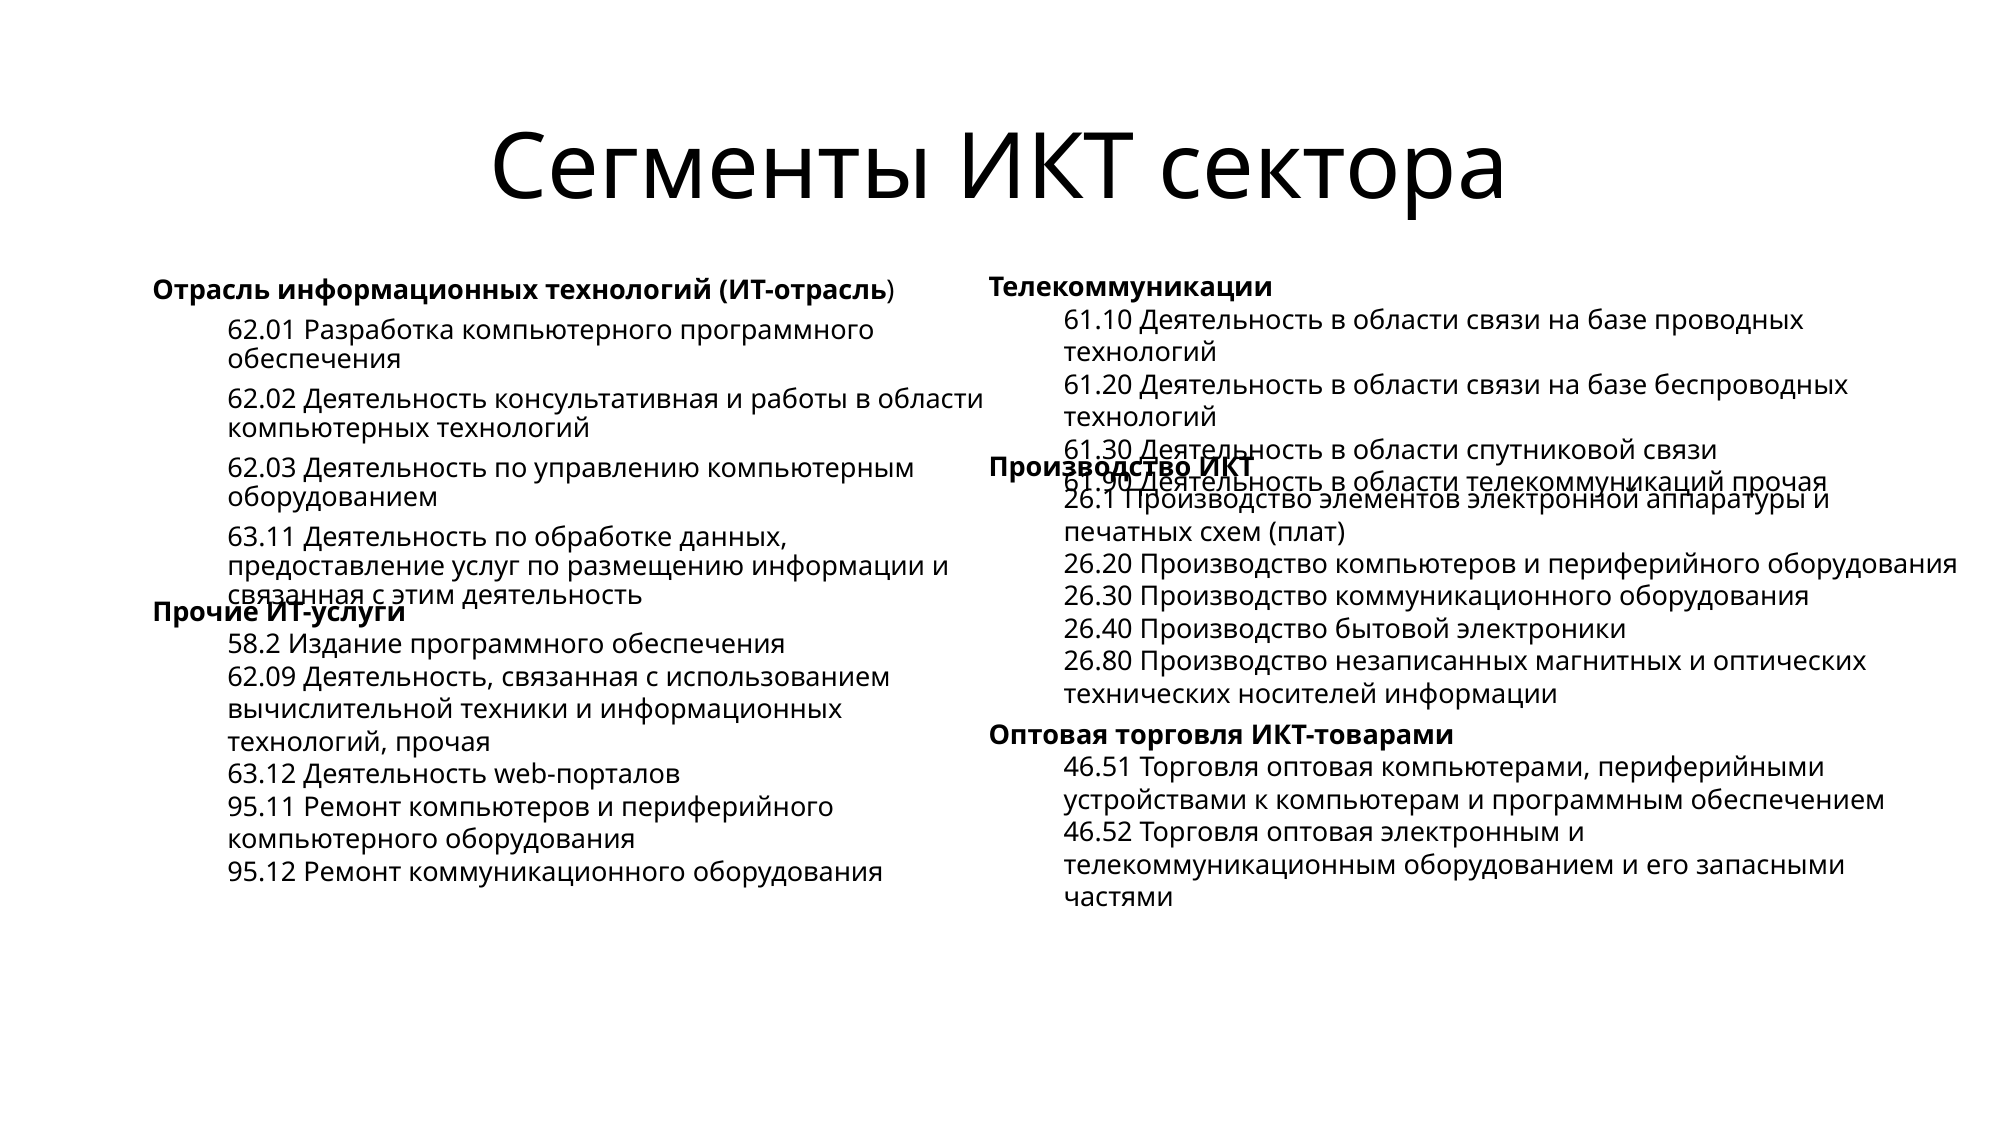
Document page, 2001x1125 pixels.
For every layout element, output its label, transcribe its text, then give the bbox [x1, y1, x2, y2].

text_box Производство ИКТ 26.1 Производство элементов электронной аппаратуры и печатных схем (плат) 26.20 Производство компьютеров и периферийного оборудования 26.30 Производство коммуникационного оборудования 26.40 Производство бытовой электроники 26.80 Производство незаписанных магнитных и оптических технических носителей информации [973, 441, 1974, 717]
list Отрасль информационных технологий (ИТ-отрасль) 62.01 Разработка компьютерного программного обеспечения 62.02 Деятельность консультативная и работы в области компьютерных технологий 62.03 Деятельность по управлению компьютерным оборудованием 63.11 Деятельность по обработке данных, предоставление услуг по размещению информации и связанная с этим деятельность [137, 268, 973, 586]
text_box Телекоммуникации 61.10 Деятельность в области связи на базе проводных технологий 61.20 Деятельность в области связи на базе беспроводных технологий 61.30 Деятельность в области спутниковой связи 61.90 Деятельность в области телекоммуникаций прочая [973, 262, 1974, 441]
title Сегменты ИКТ сектора [137, 59, 1863, 268]
text_box Оптовая торговля ИКТ-товарами 46.51 Торговля оптовая компьютерами, периферийными устройствами к компьютерам и программным обеспечением 46.52 Торговля оптовая электронным и телекоммуникационным оборудованием и его запасными частями [973, 717, 1922, 920]
text_box Прочие ИТ-услуги 58.2 Издание программного обеспечения 62.09 Деятельность, связанная с использованием вычислительной техники и информационных технологий, прочая 63.12 Деятельность web-порталов 95.11 Ремонт компьютеров и периферийного компьютерного оборудования 95.12 Ремонт коммуникационного оборудования [137, 586, 974, 894]
